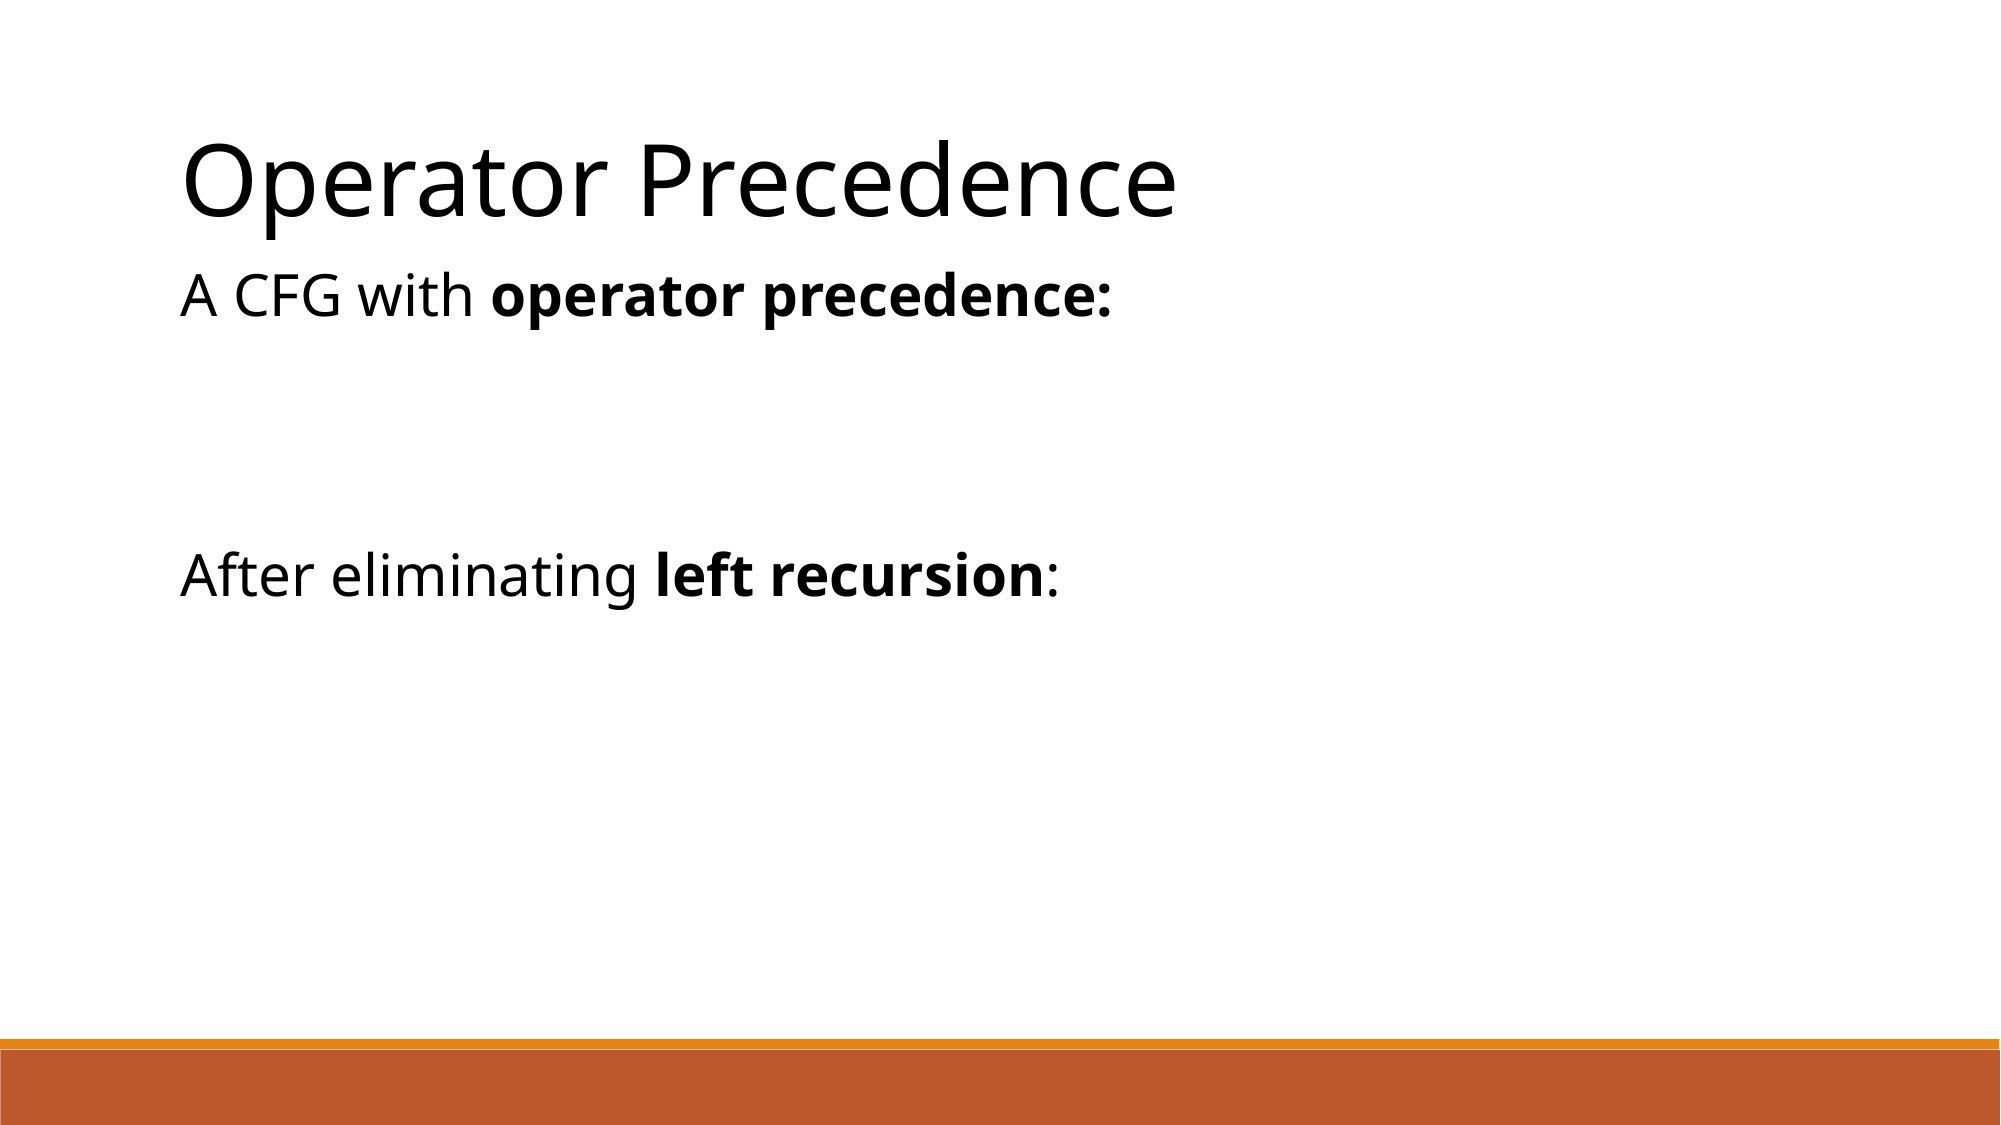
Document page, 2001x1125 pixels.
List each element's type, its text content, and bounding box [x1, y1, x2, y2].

text_box Operator Precedence [165, 109, 1829, 245]
